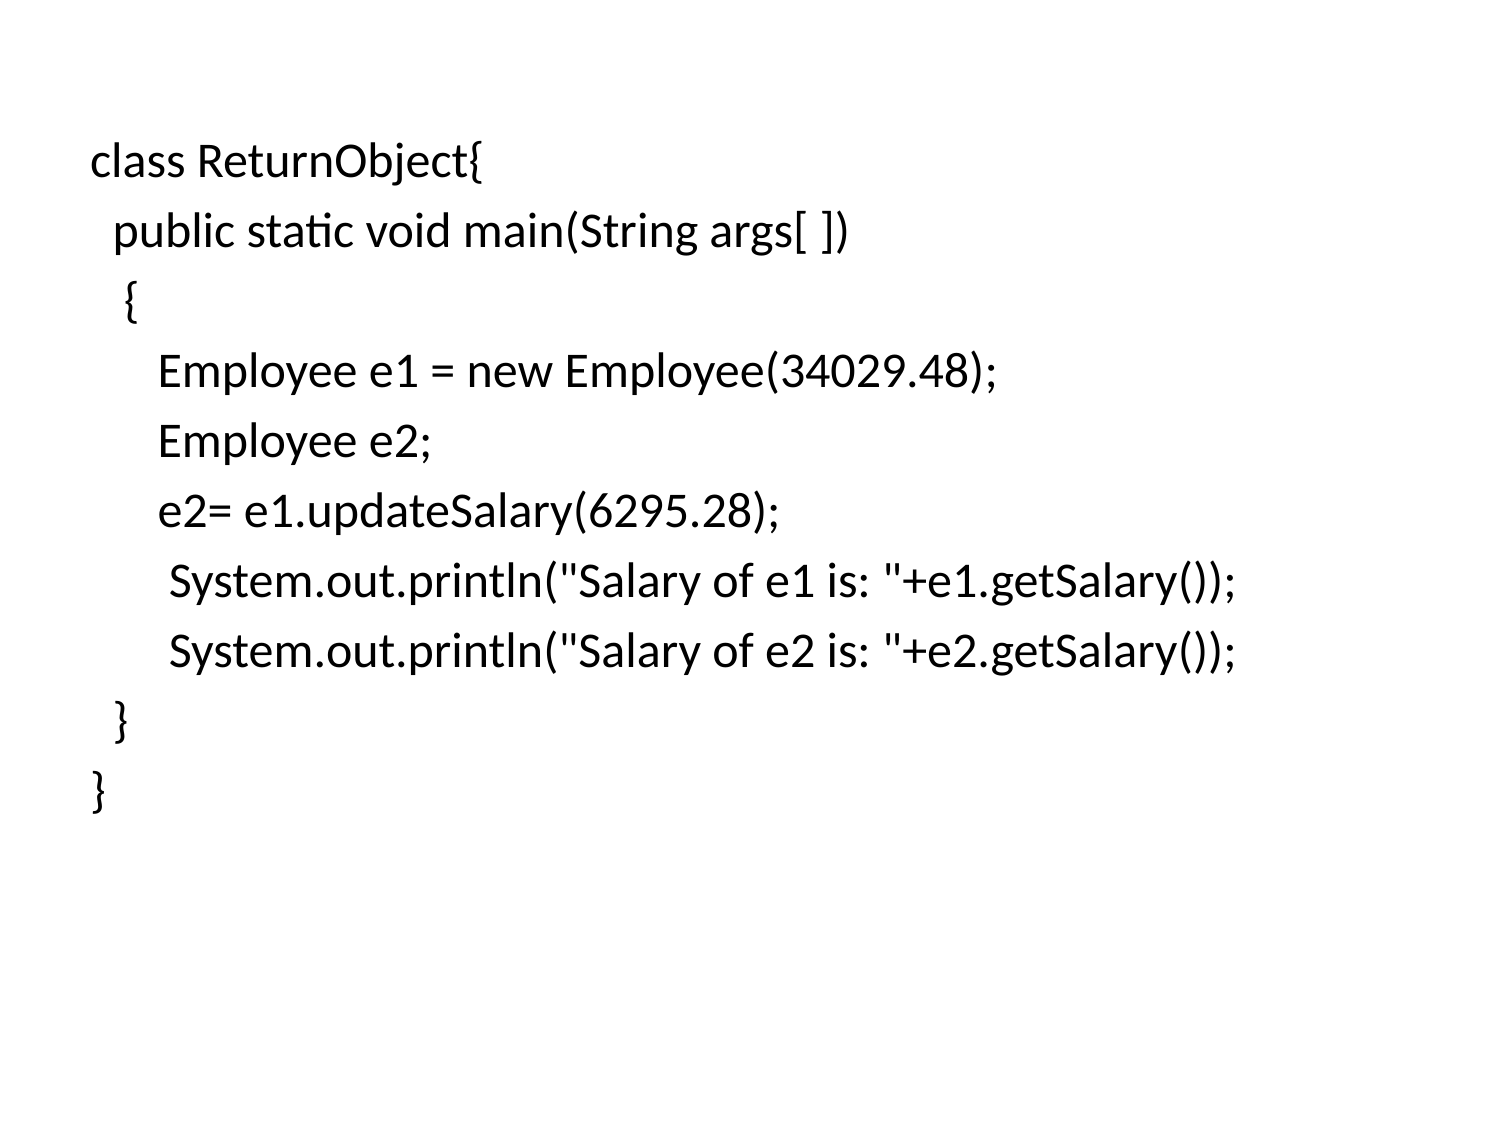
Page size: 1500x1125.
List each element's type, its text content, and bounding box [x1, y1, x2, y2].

list class ReturnObject{ public static void main(String args[ ]) { Employee e1 = new Employee(34029.48); Employee e2; e2= e1.updateSalary(6295.28); System.out.println("Salary of e1 is: "+e1.getSalary()); System.out.println("Salary of e2 is: "+e2.getSalary()); } } [75, 50, 1425, 1125]
